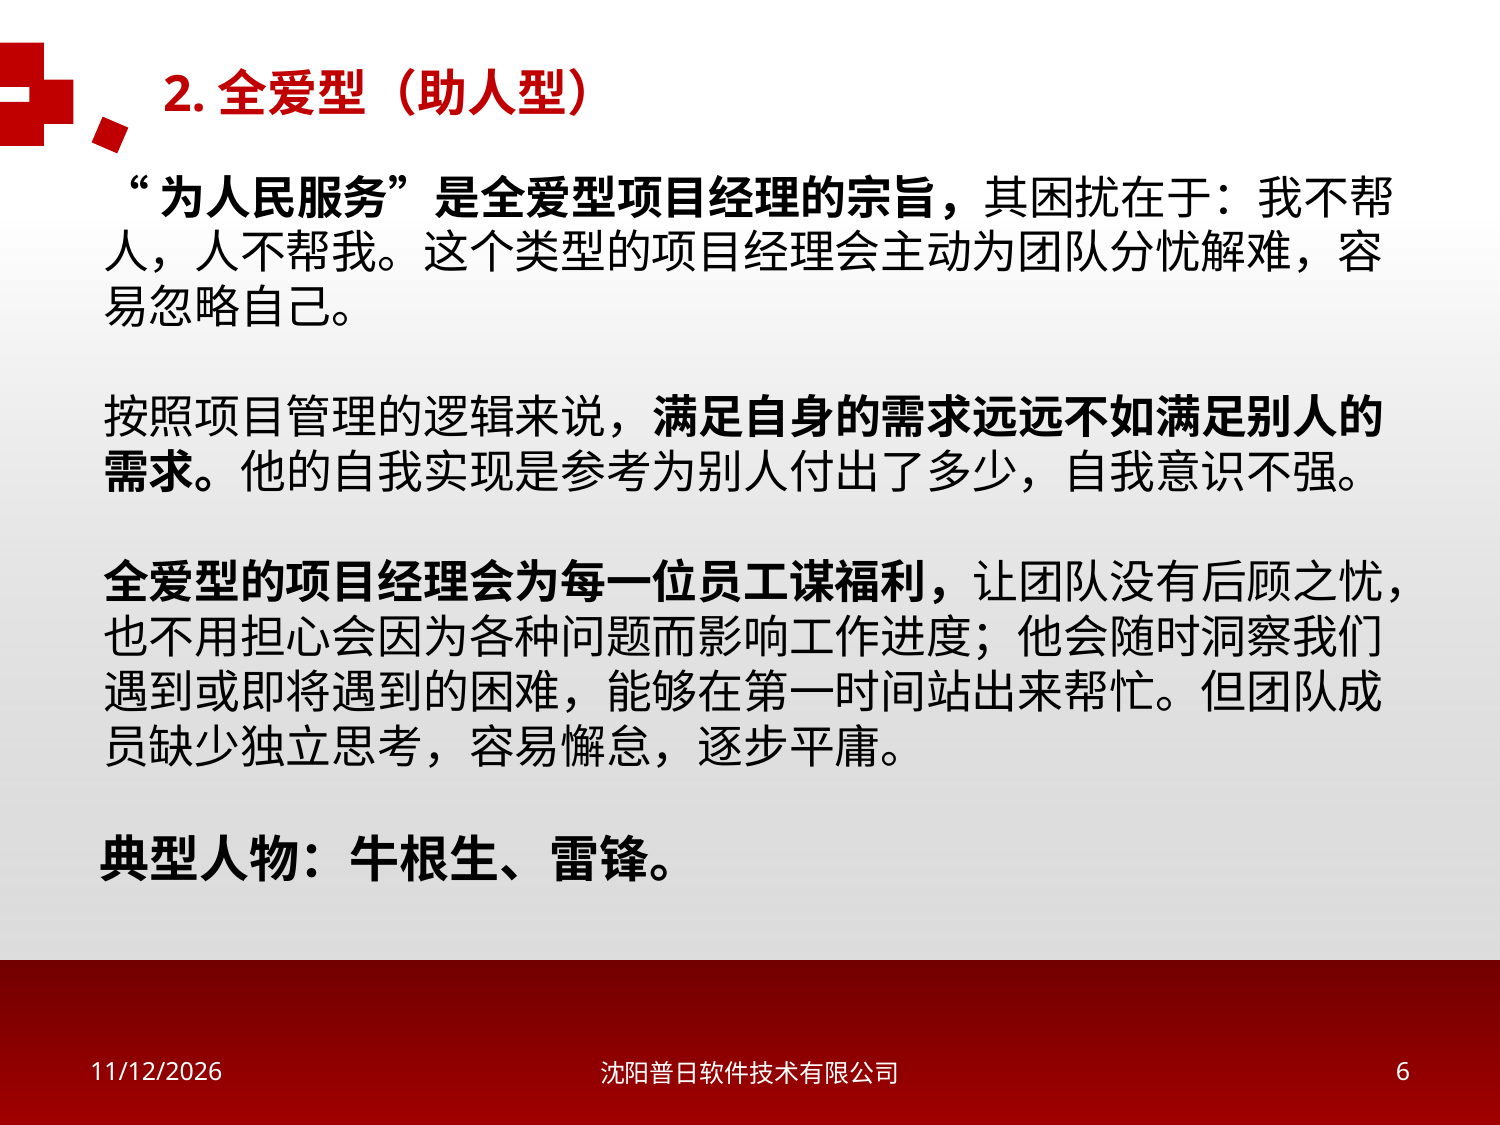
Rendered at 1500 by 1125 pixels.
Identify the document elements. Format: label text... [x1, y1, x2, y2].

footer 沈阳普日软件技术有限公司 [512, 1042, 988, 1103]
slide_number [75, 1042, 425, 1103]
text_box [0, 42, 125, 150]
text_box “为人民服务”是全爱型项目经理的宗旨，其困扰在于：我不帮人，人不帮我。这个类型的项目经理会主动为团队分忧解难，容易忽略自己。 按照项目管理的逻辑来说，满足自身的需求远远不如满足别人的需求。他的自我实现是参考为别人付出了多少，自我意识不强。 全爱型的项目经理会为每一位员工谋福利，让团队没有后顾之忧，也不用担心会因为各种问题而影响工作进度；他会随时洞察我们遇到或即将遇到的困难，能够在第一时间站出来帮忙。但团队成员缺少独立思考，容易懈怠，逐步平庸。 [88, 160, 1414, 781]
text_box 2.全爱型（助人型） [129, 54, 1447, 129]
slide_number 5 [1074, 1042, 1425, 1103]
text_box 典型人物：牛根生、雷锋。 [84, 820, 1410, 895]
